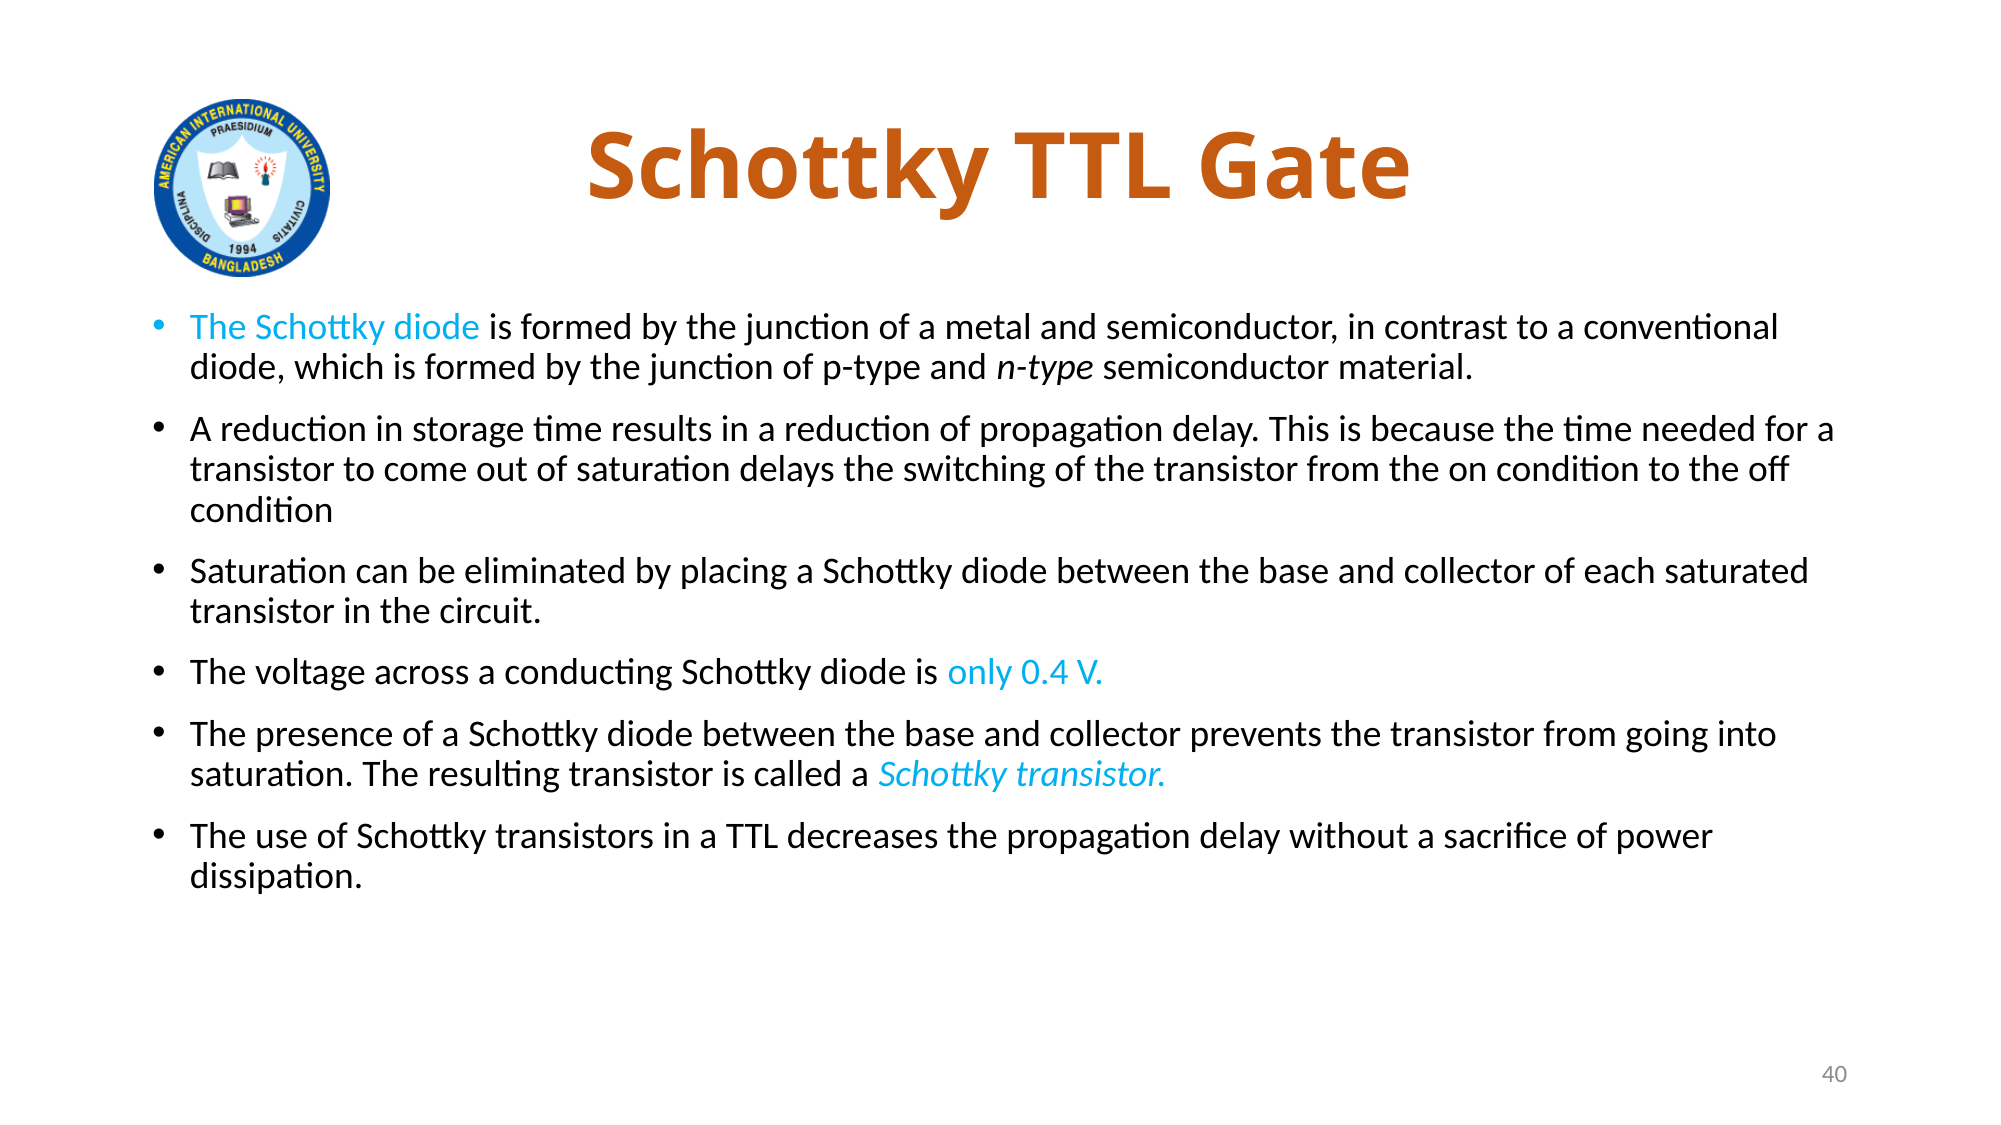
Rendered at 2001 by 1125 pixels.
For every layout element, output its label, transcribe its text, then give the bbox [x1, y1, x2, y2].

title Schottky TTL Gate [137, 59, 1863, 278]
list The Schottky diode is formed by the junction of a metal and semiconductor, in contrast to a conventional diode, which is formed by the junction of p-type and n-type semiconductor material. A reduction in storage time results in a reduction of propagation delay. This is because the time needed for a transistor to come out of saturation delays the switching of the transistor from the on condition to the off condition Saturation can be eliminated by placing a Schottky diode between the base and collector of each saturated transistor in the circuit. The voltage across a conducting Schottky diode is only 0.4 V. The presence of a Schottky diode between the base and collector prevents the transistor from going into saturation. The resulting transistor is called a Schottky transistor. The use of Schottky transistors in a TTL decreases the propagation delay without a sacrifice of power dissipation. [137, 299, 1863, 1014]
slide_number 40 [1412, 1042, 1863, 1103]
picture [154, 99, 330, 277]
